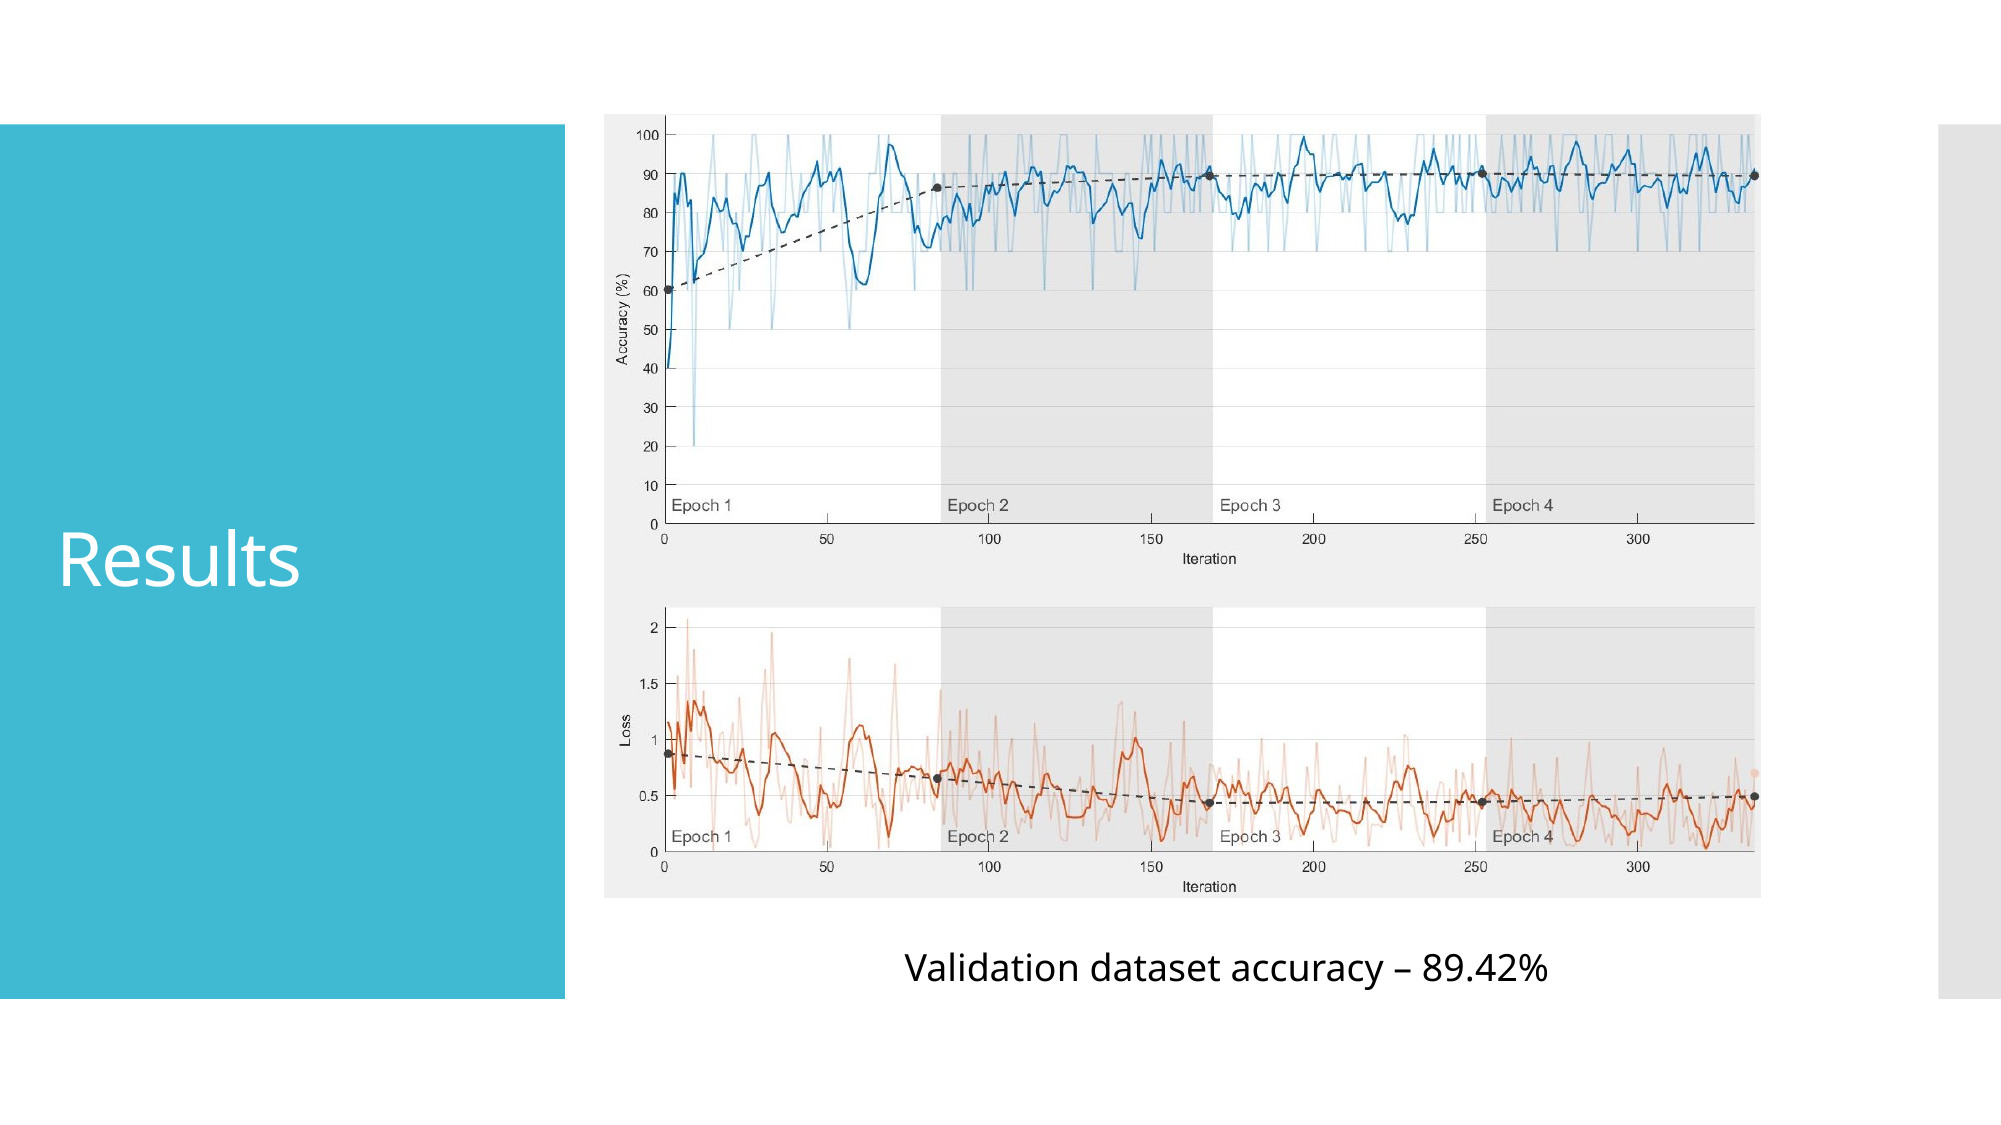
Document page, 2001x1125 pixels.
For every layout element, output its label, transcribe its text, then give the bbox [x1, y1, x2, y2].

text_box Validation dataset accuracy – 89.42% [693, 936, 1761, 997]
title Results [41, 184, 525, 940]
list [604, 113, 1762, 899]
